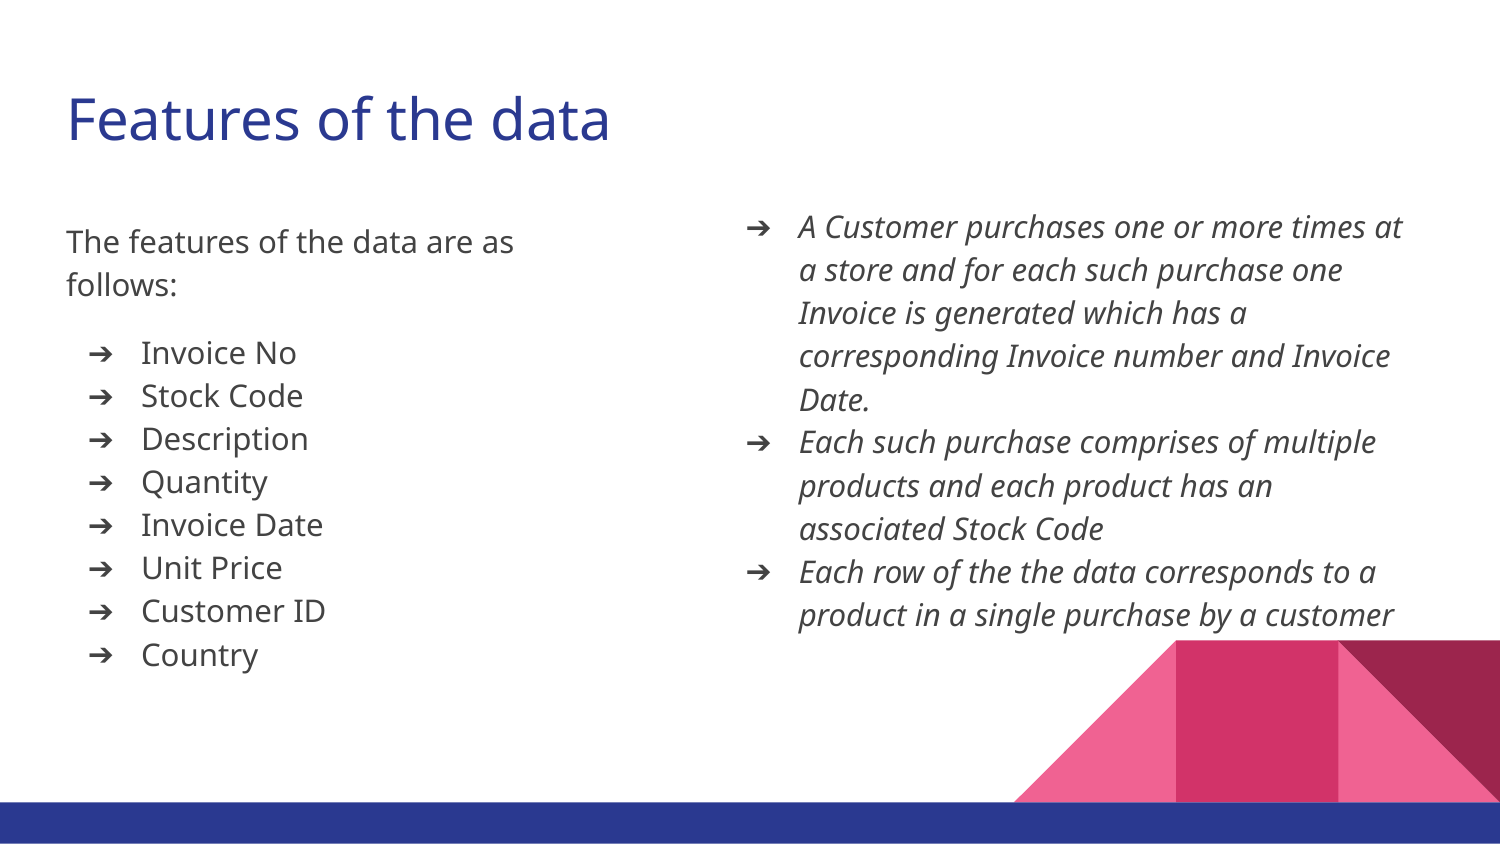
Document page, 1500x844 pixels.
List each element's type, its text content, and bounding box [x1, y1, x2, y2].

title Features of the data [51, 67, 1449, 167]
list The features of the data are as follows: Invoice No Stock Code Description Quantity Invoice Date Unit Price Customer ID Country [51, 201, 628, 750]
list A Customer purchases one or more times at a store and for each such purchase one Invoice is generated which has a corresponding Invoice number and Invoice Date. Each such purchase comprises of multiple products and each product has an associated Stock Code Each row of the the data corresponds to a product in a single purchase by a customer [708, 186, 1436, 735]
